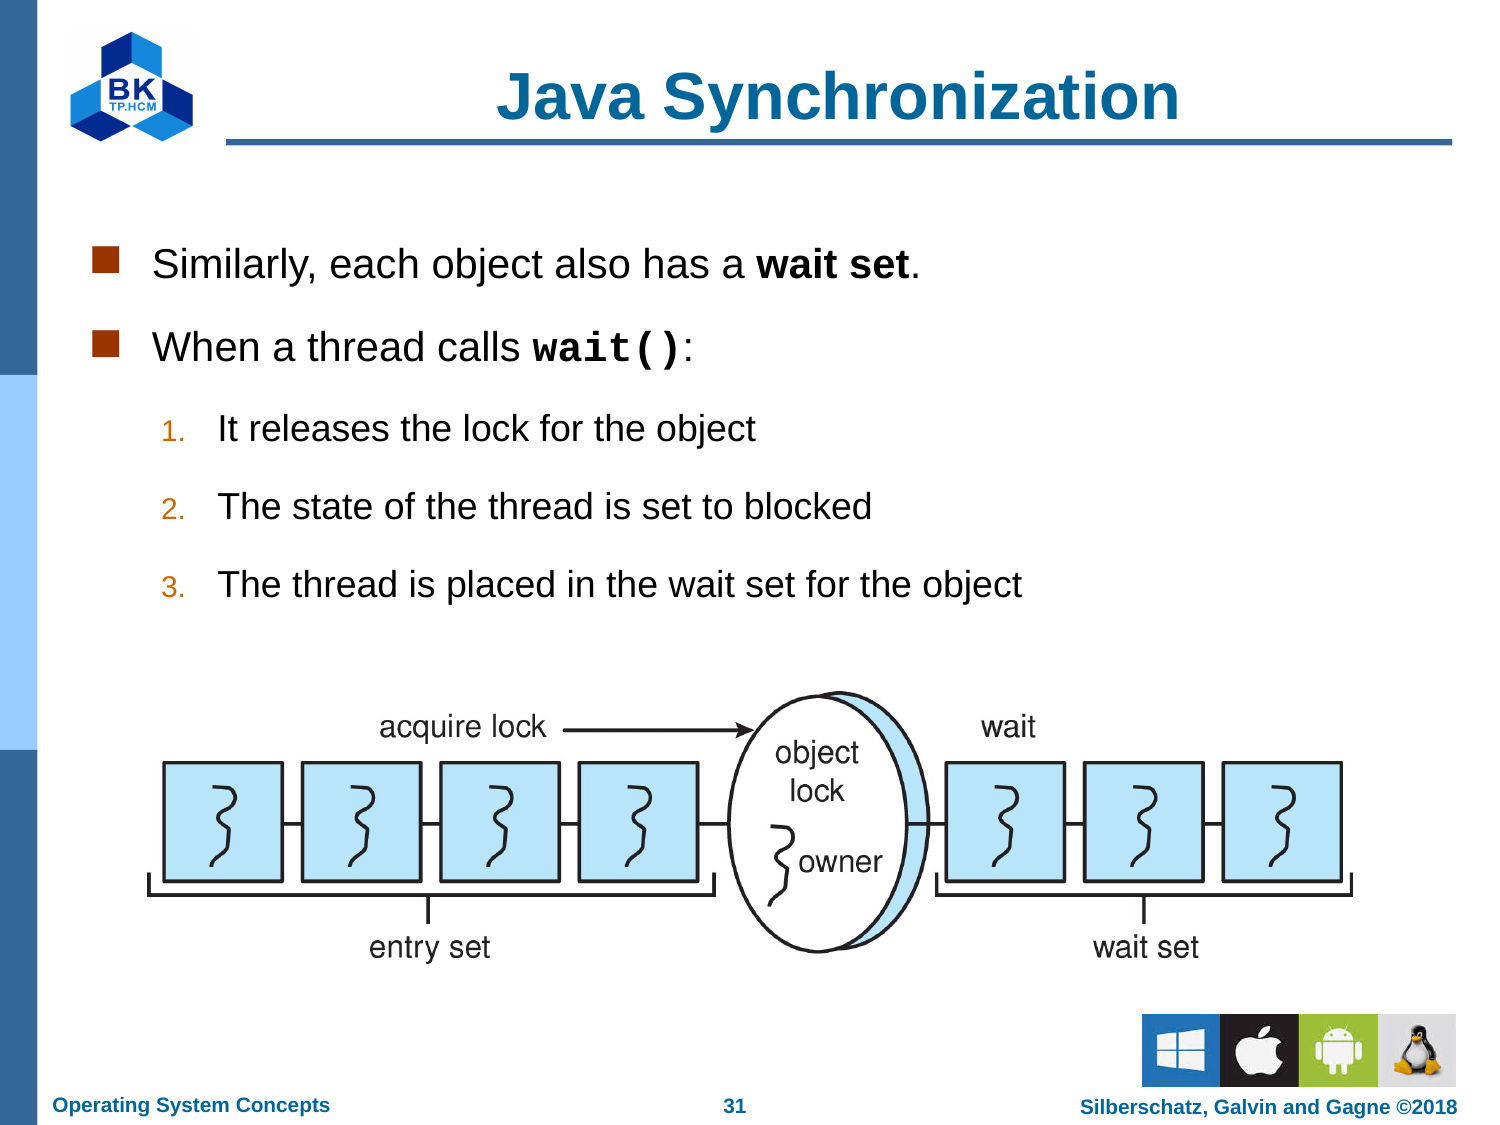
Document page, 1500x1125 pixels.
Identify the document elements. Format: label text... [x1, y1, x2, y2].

picture [69, 30, 194, 143]
title Java Synchronization [226, 45, 1452, 141]
picture [1142, 1014, 1456, 1087]
list Similarly, each object also has a wait set. When a thread calls wait(): It releases the lock for the object The state of the thread is set to blocked The thread is placed in the wait set for the object [80, 229, 1453, 1053]
picture [147, 691, 1353, 964]
